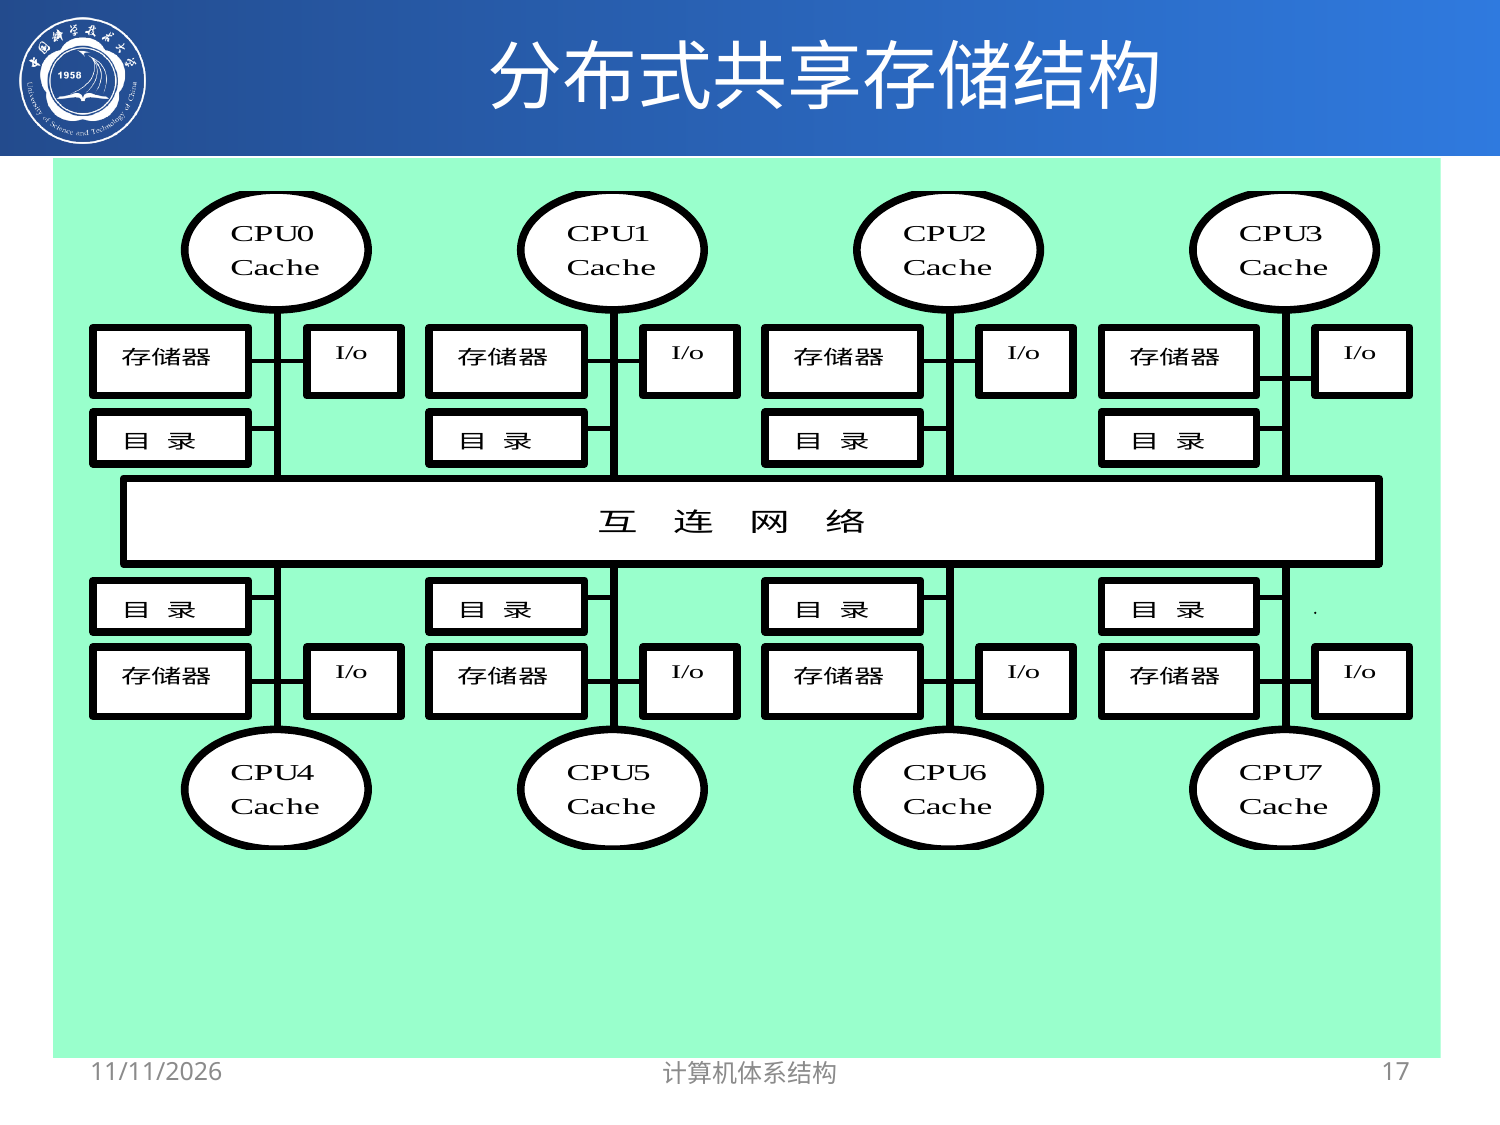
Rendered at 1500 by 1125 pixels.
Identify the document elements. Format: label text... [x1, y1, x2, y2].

text_box [53, 158, 1441, 1058]
picture [19, 17, 146, 144]
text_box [61, 191, 1438, 850]
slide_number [75, 1042, 425, 1103]
title 分布式共享存储结构 [150, 0, 1500, 148]
footer 计算机体系结构 [512, 1042, 988, 1103]
slide_number 17 [1074, 1042, 1425, 1103]
